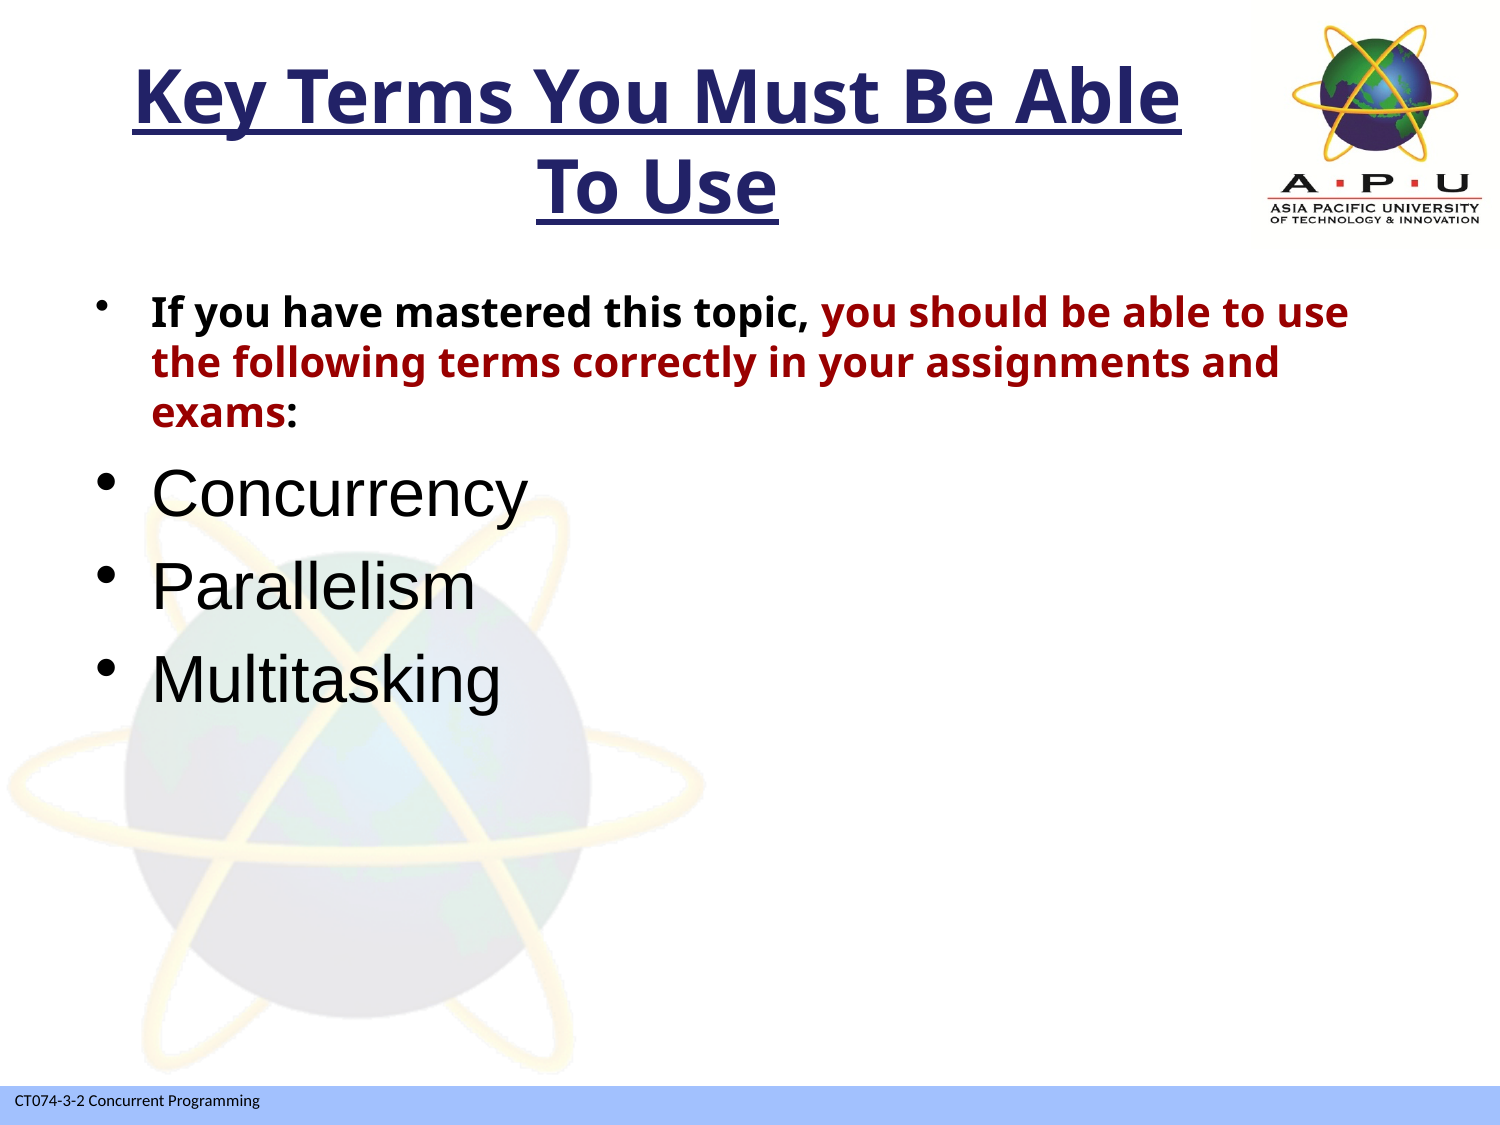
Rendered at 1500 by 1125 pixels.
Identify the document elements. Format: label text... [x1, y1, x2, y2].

title Key Terms You Must Be Able To Use [79, 45, 1235, 233]
picture [1251, 0, 1500, 249]
list If you have mastered this topic, you should be able to use the following terms correctly in your assignments and exams: Concurrency Parallelism Multitasking [79, 278, 1430, 1021]
